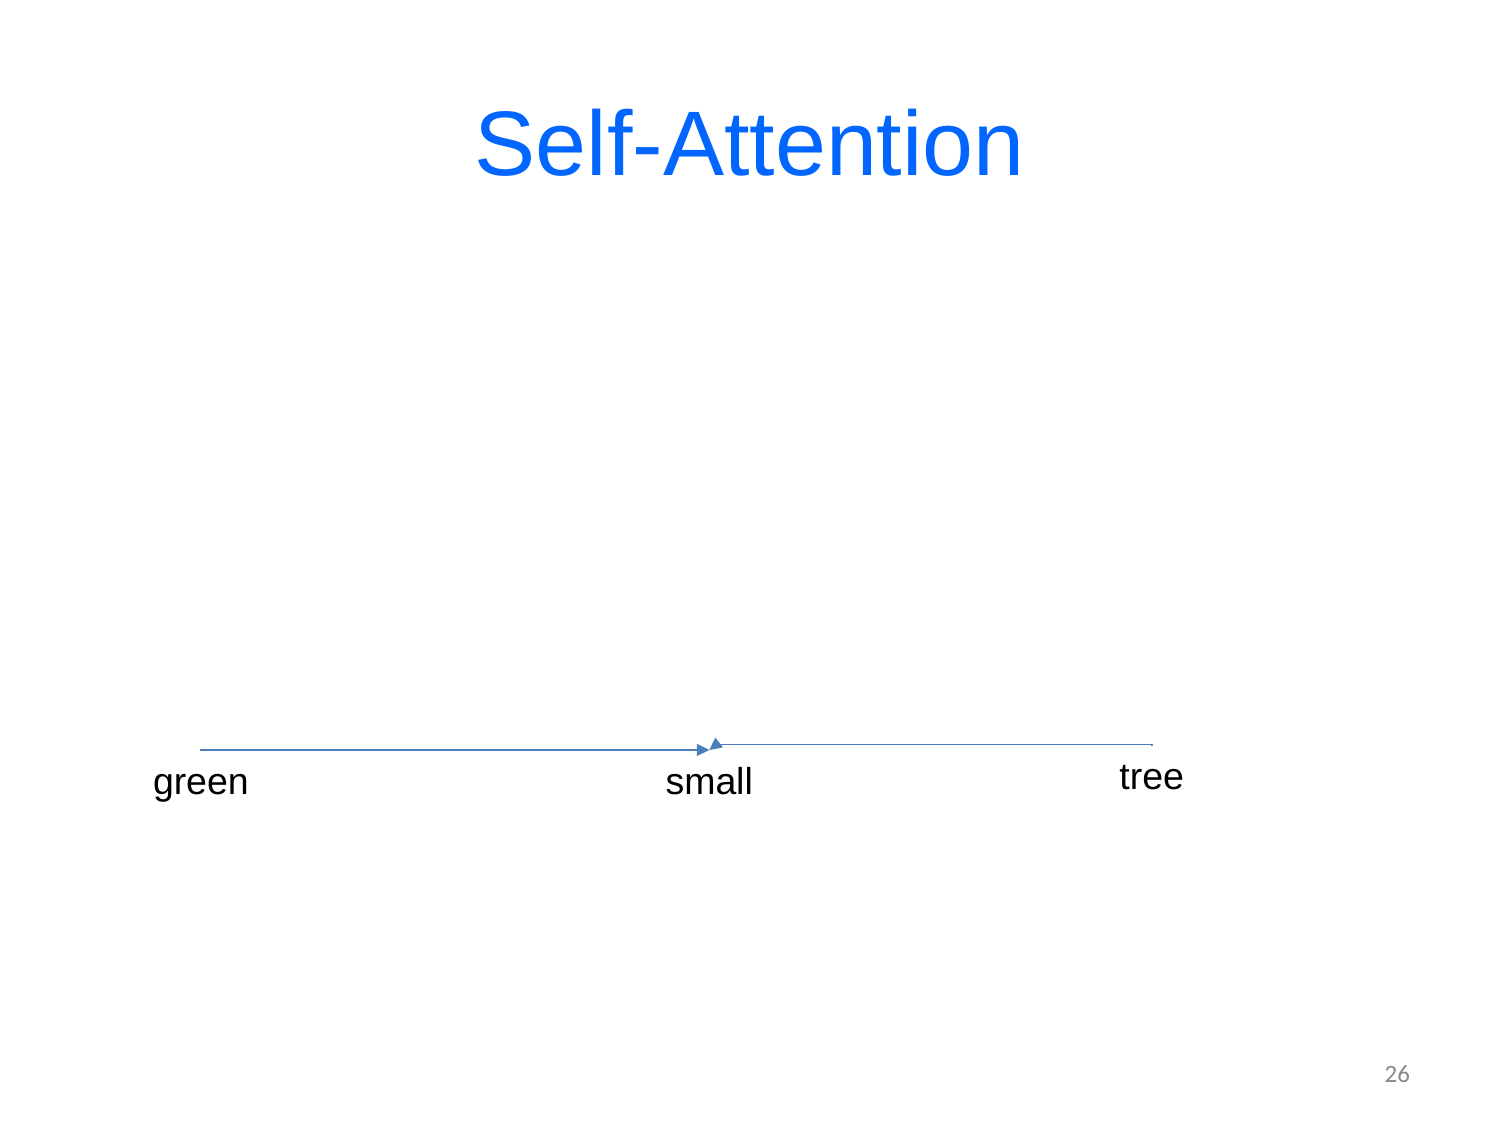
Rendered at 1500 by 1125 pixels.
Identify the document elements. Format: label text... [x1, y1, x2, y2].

text_box tree [1104, 744, 1199, 805]
slide_number 26 [1074, 1042, 1425, 1103]
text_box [927, 525, 934, 969]
title Self-Attention [75, 45, 1425, 233]
text_box small [650, 749, 768, 810]
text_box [454, 495, 458, 1005]
text_box green [138, 749, 264, 810]
